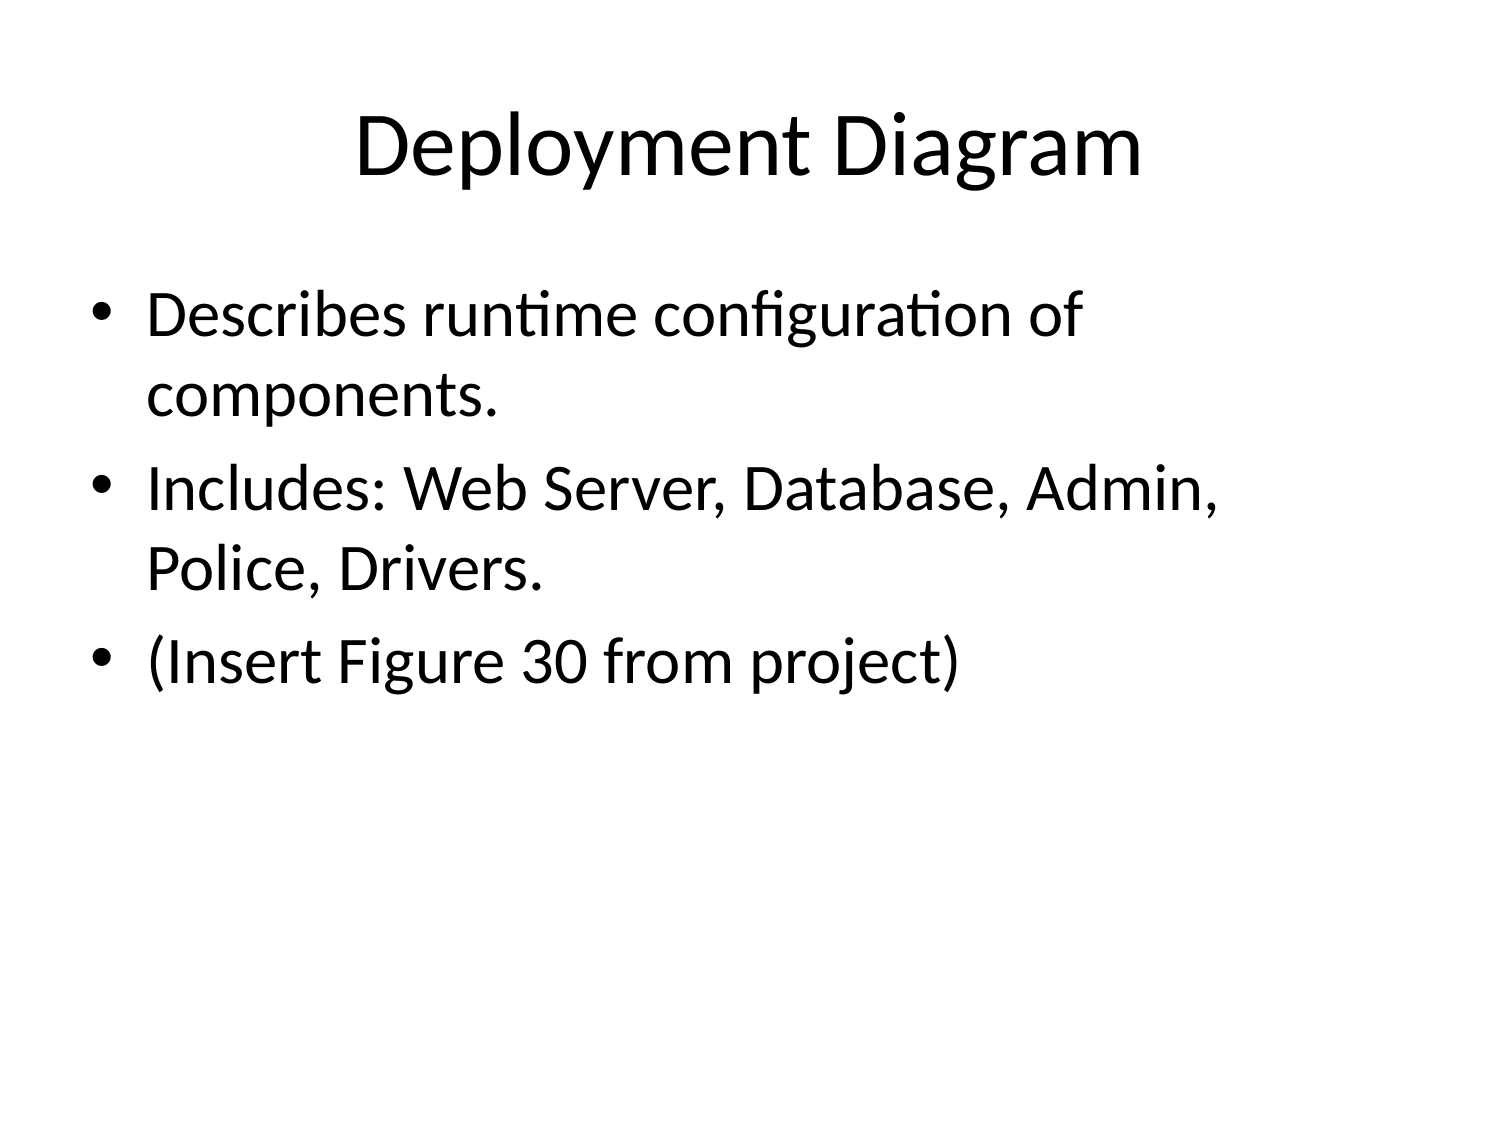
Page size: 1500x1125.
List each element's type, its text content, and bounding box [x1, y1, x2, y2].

title Deployment Diagram [75, 45, 1425, 233]
list Describes runtime configuration of components. Includes: Web Server, Database, Admin, Police, Drivers. (Insert Figure 30 from project) [75, 262, 1425, 1005]
